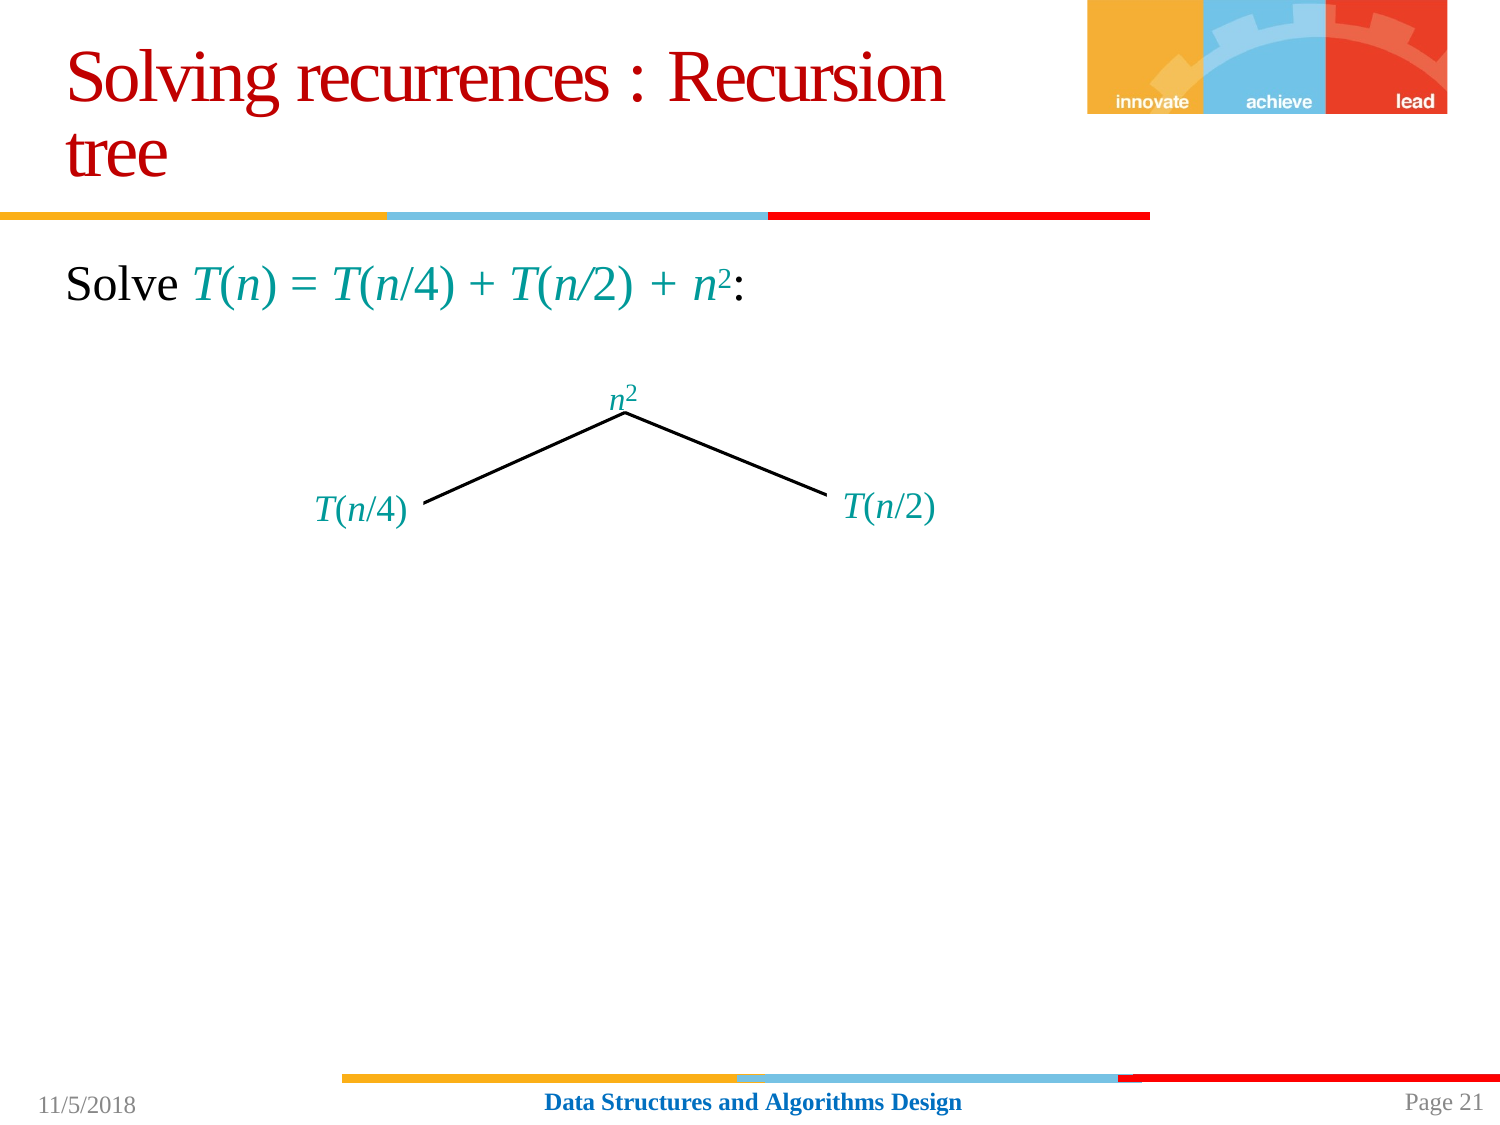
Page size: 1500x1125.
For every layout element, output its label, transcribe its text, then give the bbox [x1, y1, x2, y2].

text_box T(n/2) [840, 479, 939, 527]
text_box T(n/4) [311, 481, 410, 529]
text_box 11/5/2018 [35, 1089, 141, 1119]
text_box n2 [607, 342, 643, 417]
text_box [826, 474, 952, 536]
text_box [298, 477, 424, 539]
title Solving recurrences : Recursion tree [62, 24, 1049, 230]
text_box Page 21 [1402, 1086, 1490, 1116]
picture [1087, 0, 1448, 114]
text_box Data Structures and Algorithms Design [542, 1086, 967, 1116]
text_box Solve T(n) = T(n/4) + T(n/2) + n2: [62, 248, 751, 311]
